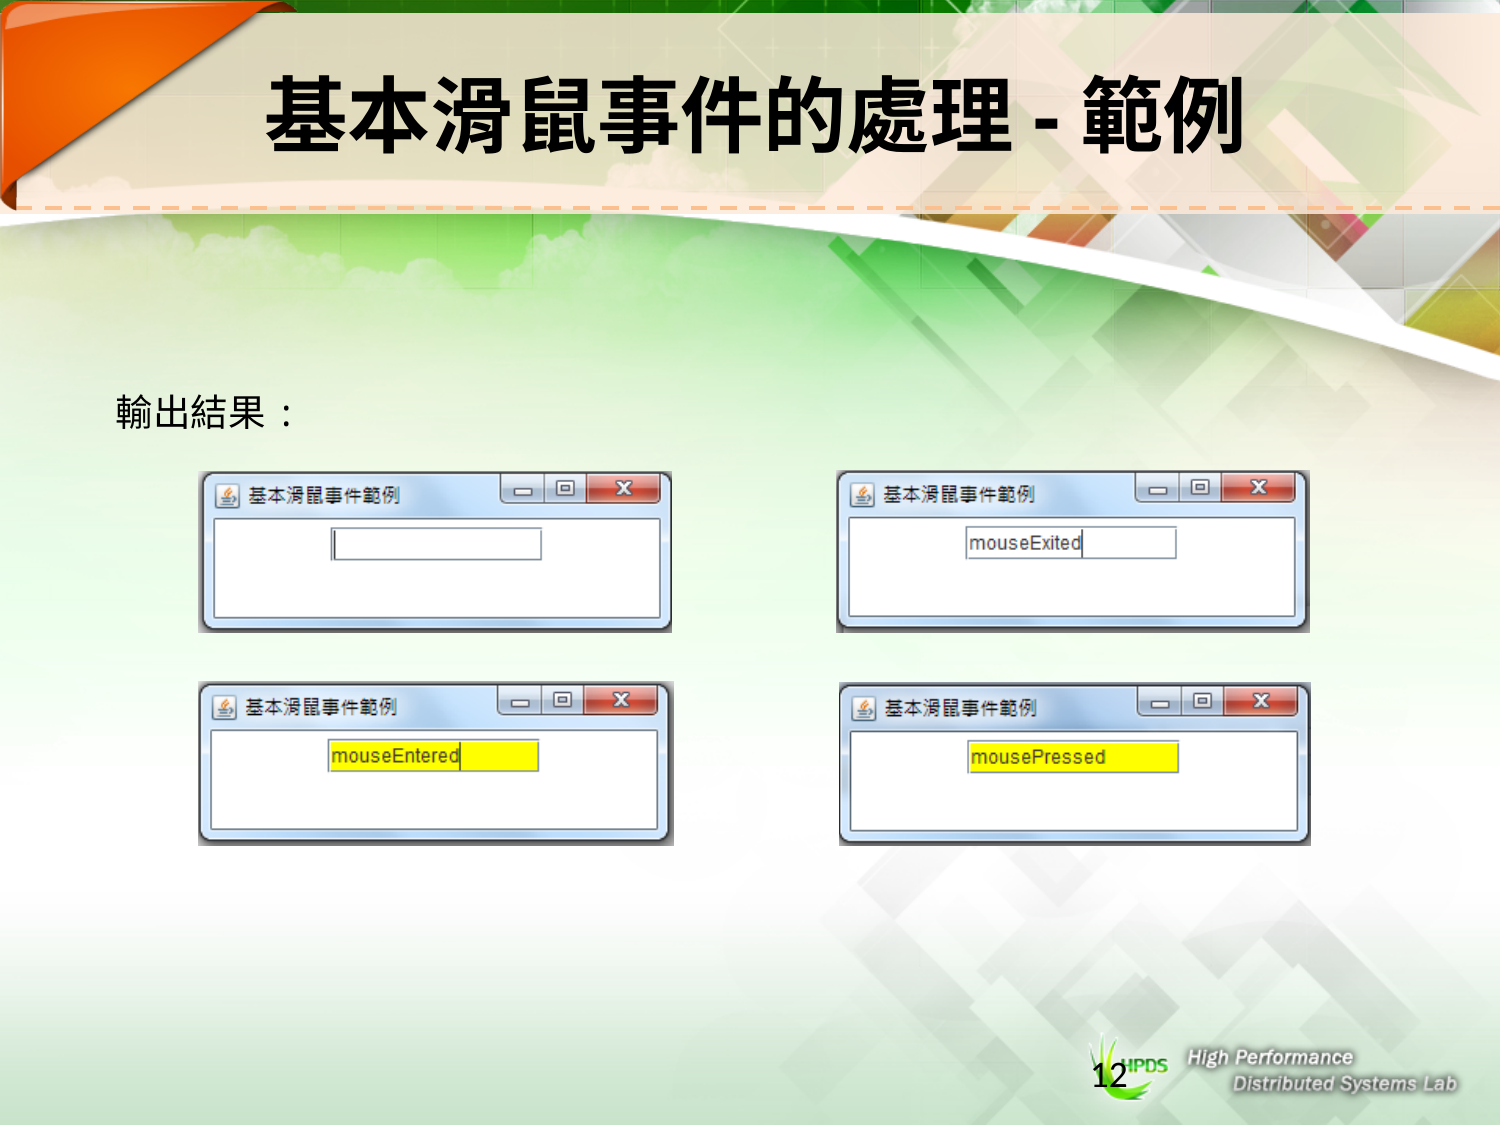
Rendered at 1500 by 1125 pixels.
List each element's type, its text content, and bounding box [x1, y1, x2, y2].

text_box 輸出結果: [101, 381, 313, 441]
title 基本滑鼠事件的處理-範例 [312, 21, 1500, 206]
picture [0, 0, 1500, 1125]
text_box [312, 11, 1500, 21]
slide_number 12 [1074, 1042, 1425, 1103]
